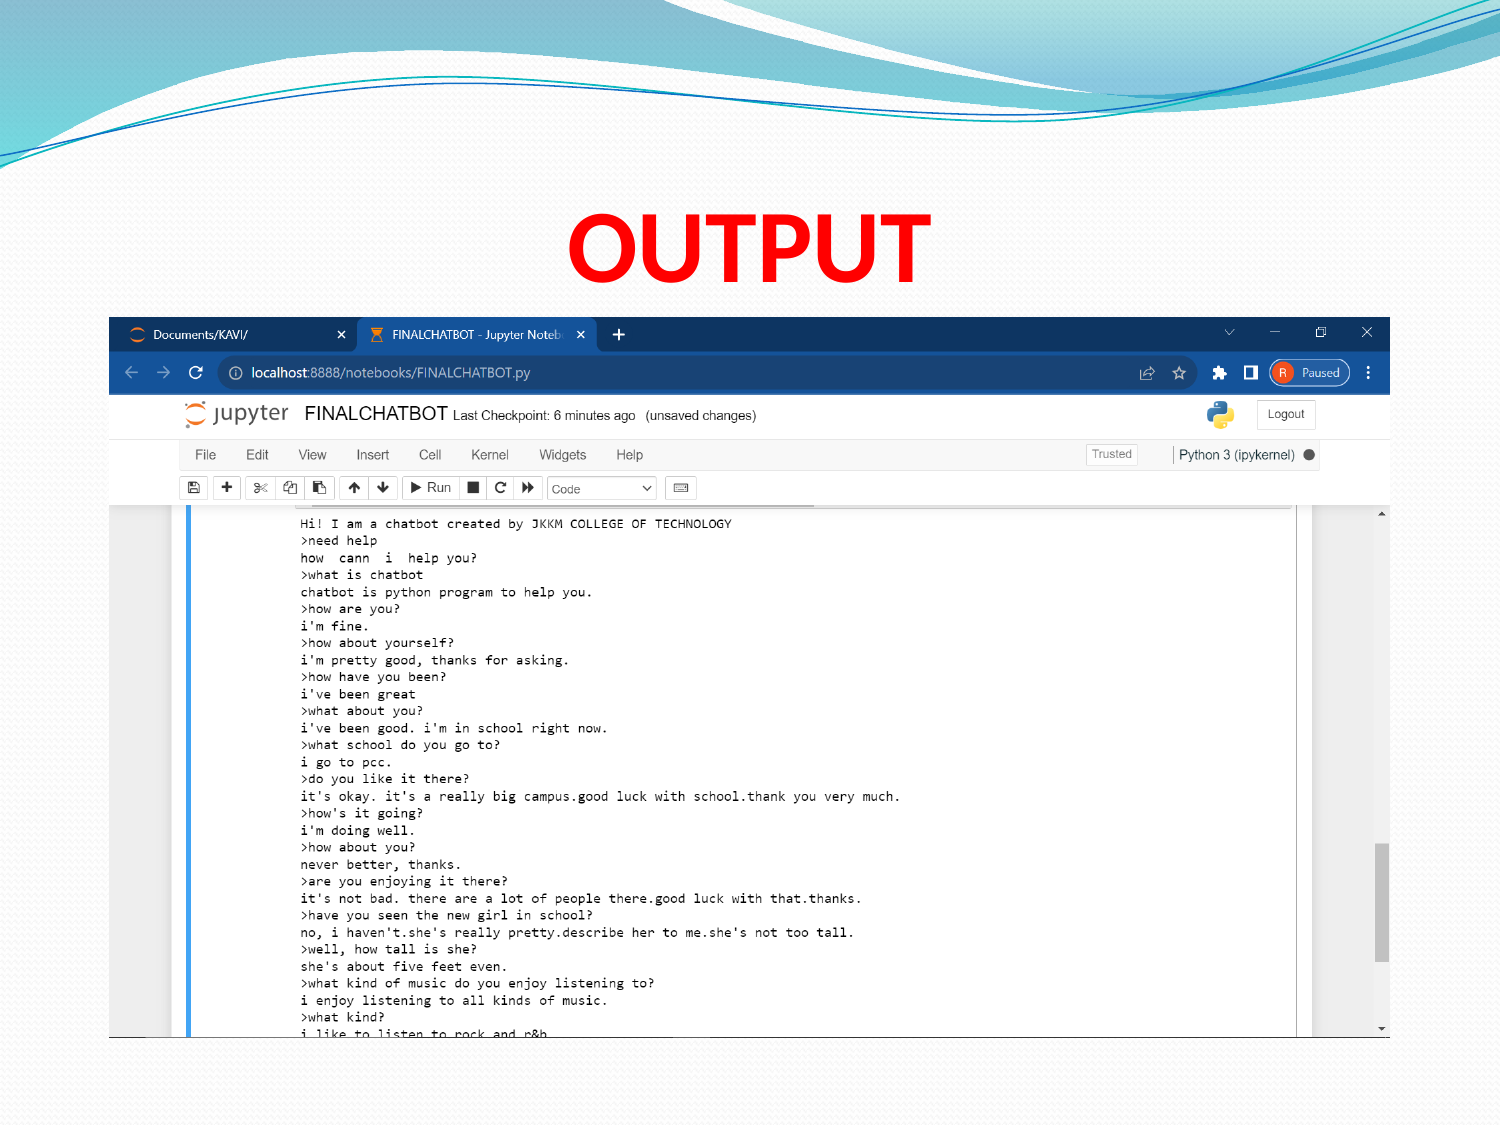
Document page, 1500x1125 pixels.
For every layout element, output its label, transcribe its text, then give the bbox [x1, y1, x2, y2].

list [109, 317, 1391, 1038]
title OUTPUT [75, 115, 1425, 303]
